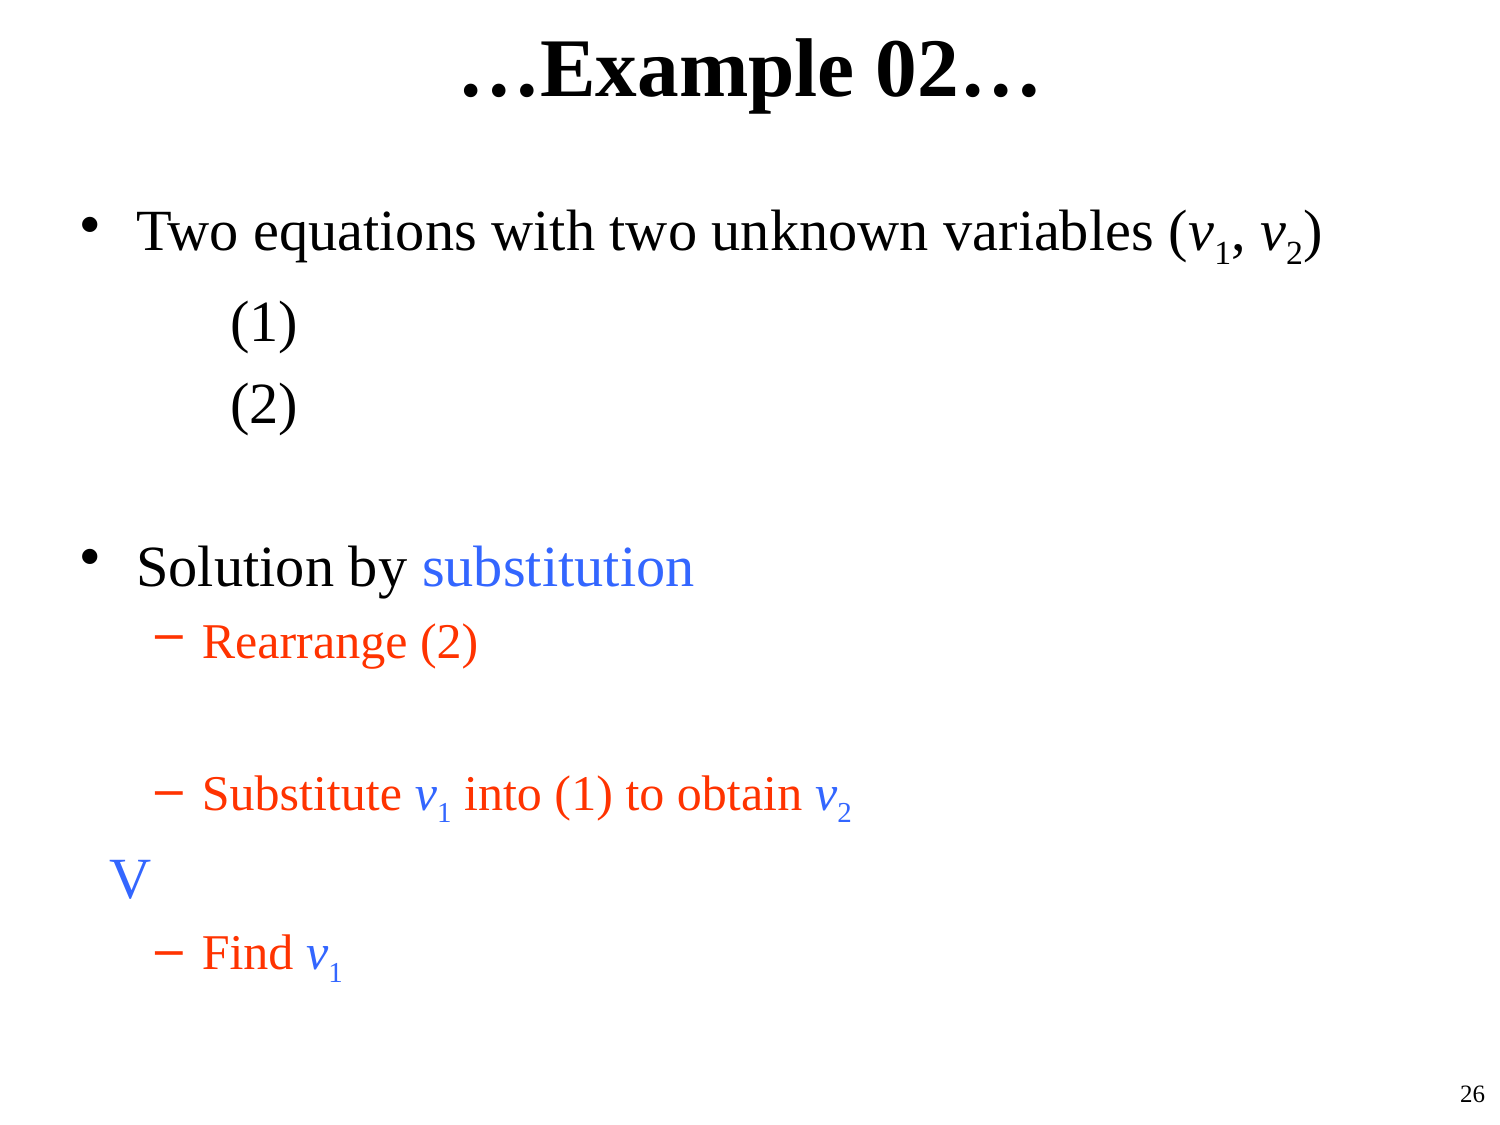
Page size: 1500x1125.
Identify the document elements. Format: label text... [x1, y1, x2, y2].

slide_number 26 [1186, 1069, 1500, 1125]
title …Example 02… [0, 0, 1500, 126]
